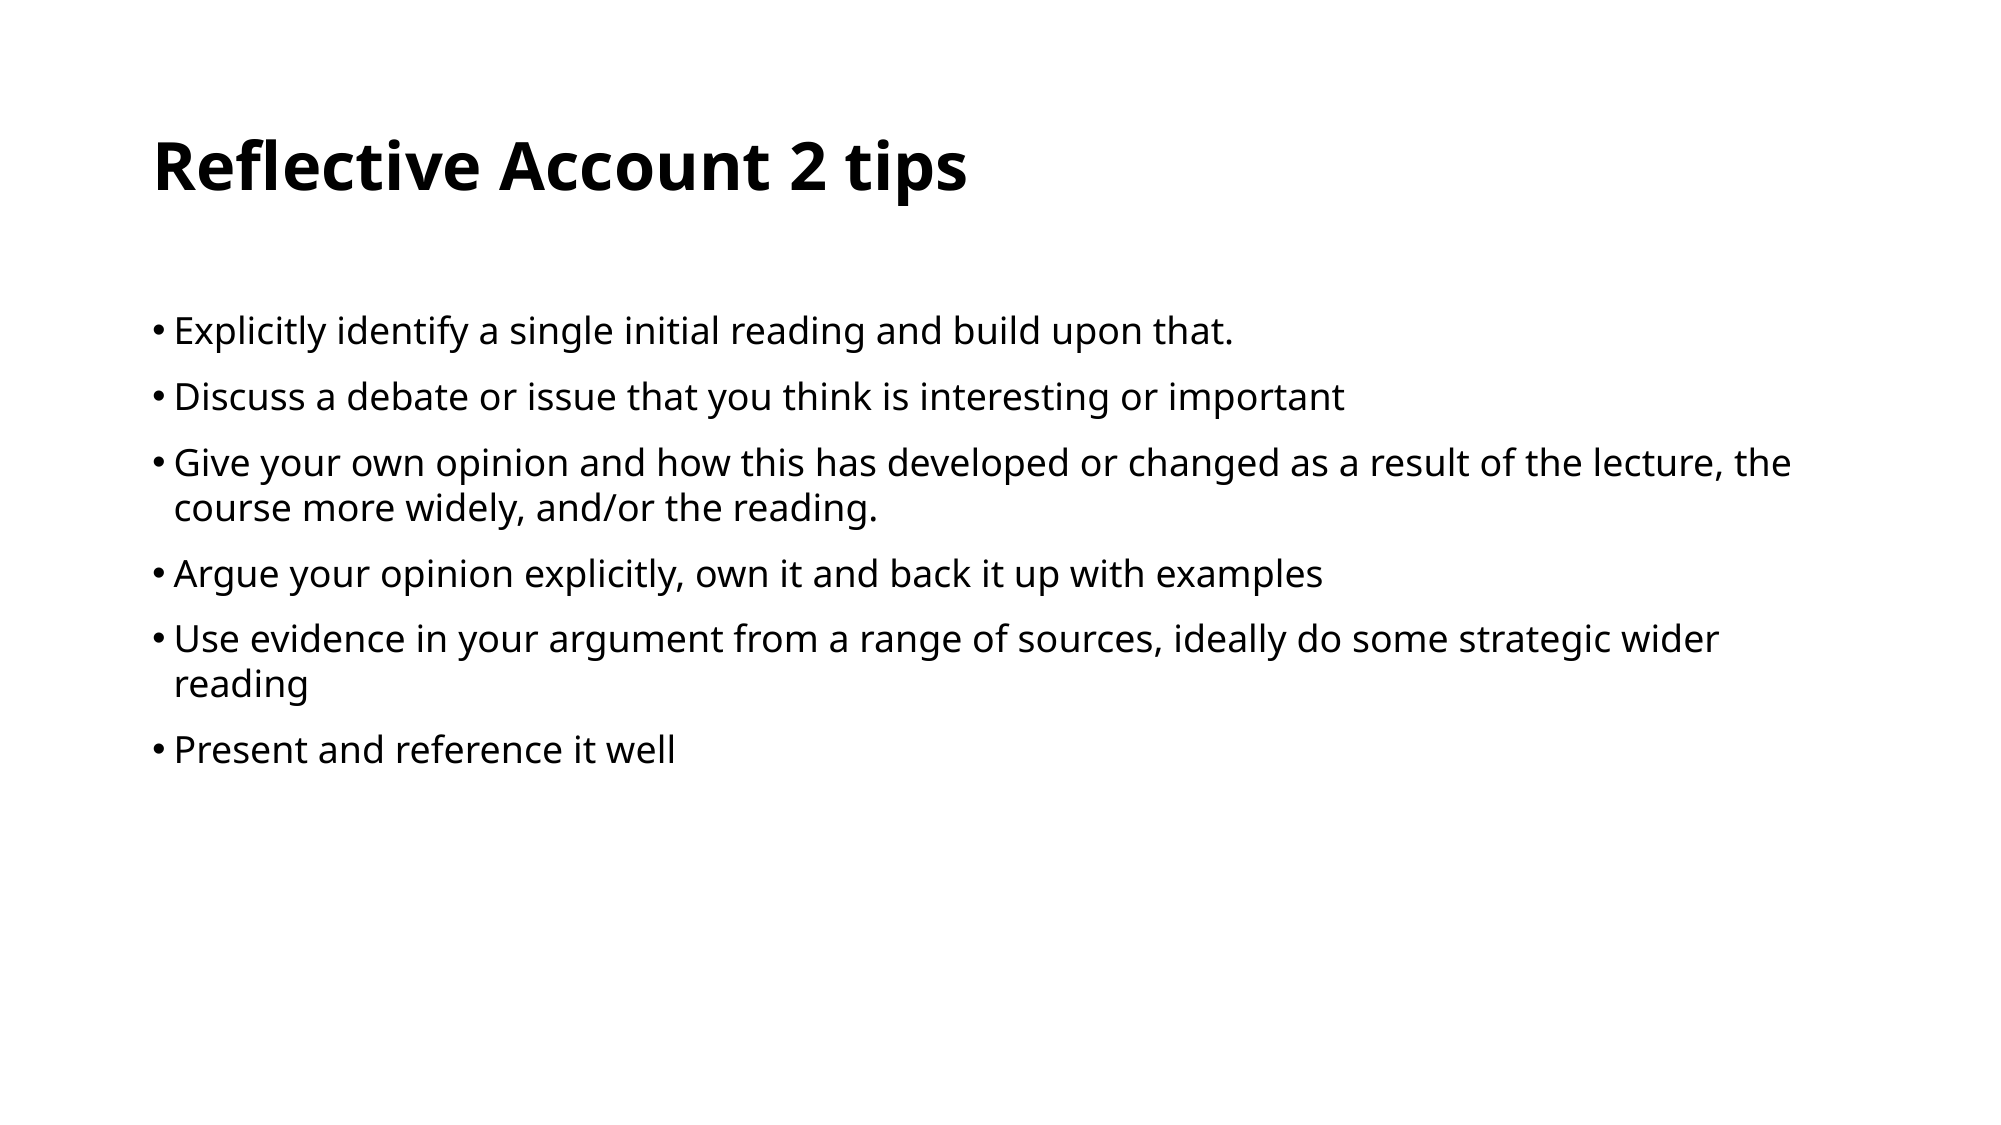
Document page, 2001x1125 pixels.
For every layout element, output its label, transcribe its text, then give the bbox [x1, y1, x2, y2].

title Reflective Account 2 tips [137, 59, 1779, 278]
list Explicitly identify a single initial reading and build upon that. Discuss a debate or issue that you think is interesting or important Give your own opinion and how this has developed or changed as a result of the lecture, the course more widely, and/or the reading. Argue your opinion explicitly, own it and back it up with examples Use evidence in your argument from a range of sources, ideally do some strategic wider reading Present and reference it well [137, 299, 1863, 1014]
